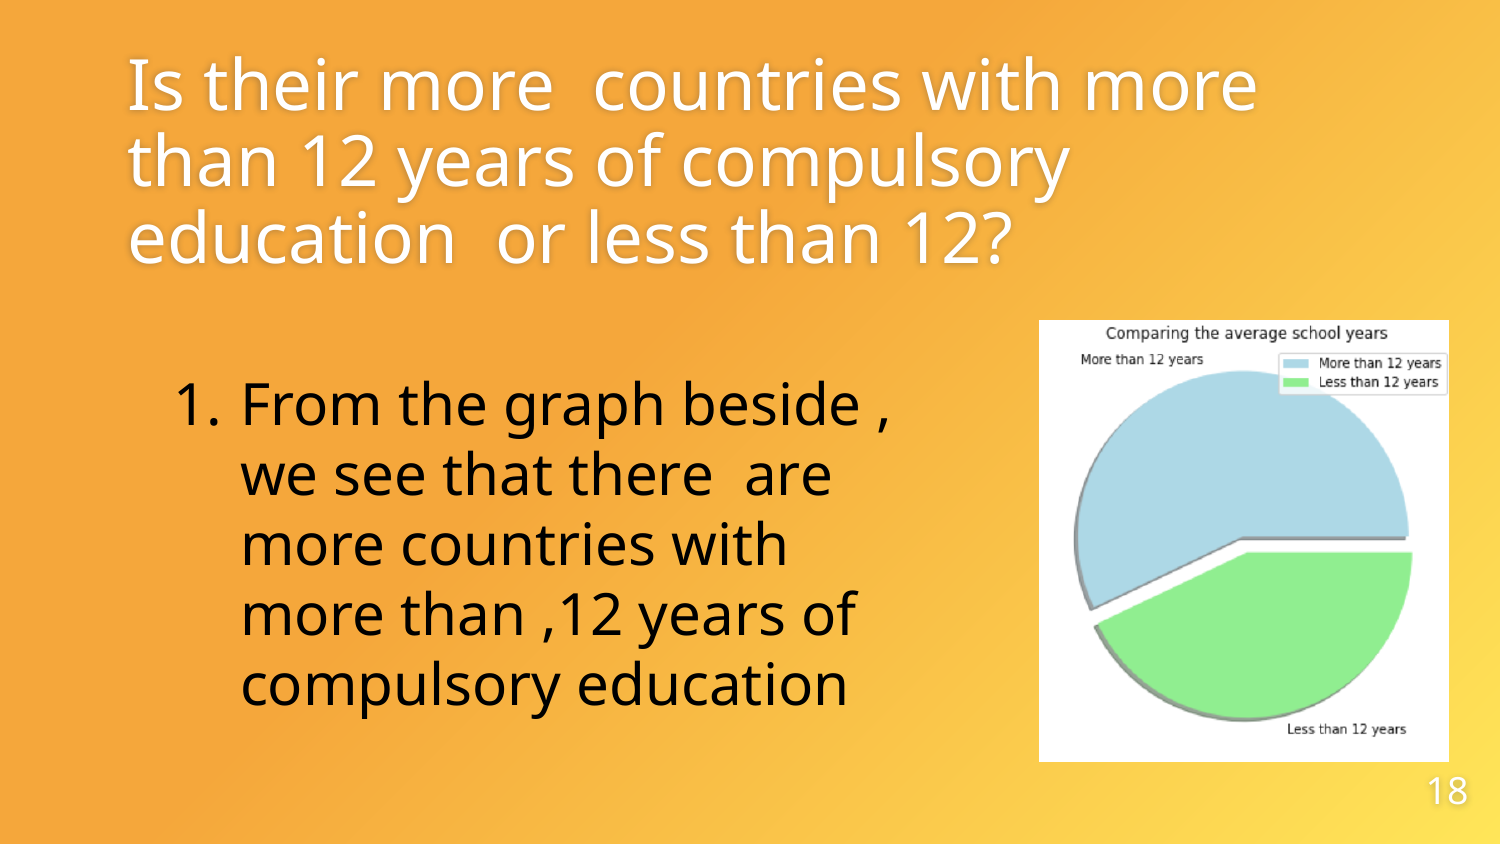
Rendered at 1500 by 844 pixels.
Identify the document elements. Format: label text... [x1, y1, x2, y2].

text_box From the graph beside , we see that there are more countries with more than ,12 years of compulsory education [150, 352, 936, 733]
picture [1039, 320, 1449, 762]
slide_number ‹#› [1378, 761, 1469, 814]
title Is their more countries with more than 12 years of compulsory education or less than 12? [127, 213, 1373, 279]
